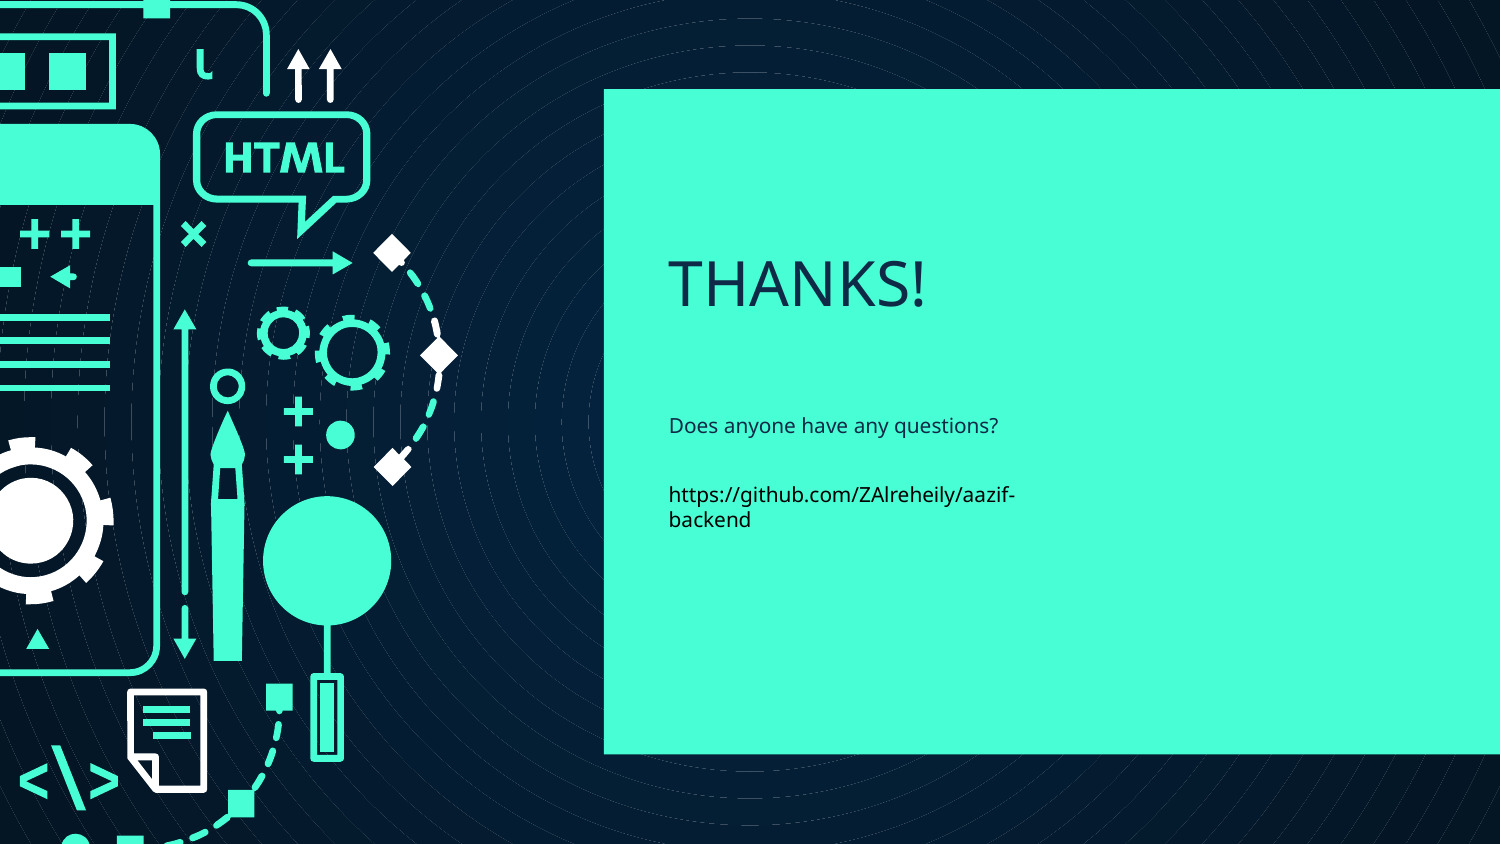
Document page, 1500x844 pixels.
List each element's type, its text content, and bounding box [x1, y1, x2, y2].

subtitle Does anyone have any questions? [653, 397, 1388, 510]
text_box https://github.com/ZAlreheily/aazif-backend [653, 474, 1108, 575]
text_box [0, 0, 459, 844]
title THANKS! [653, 234, 1241, 334]
